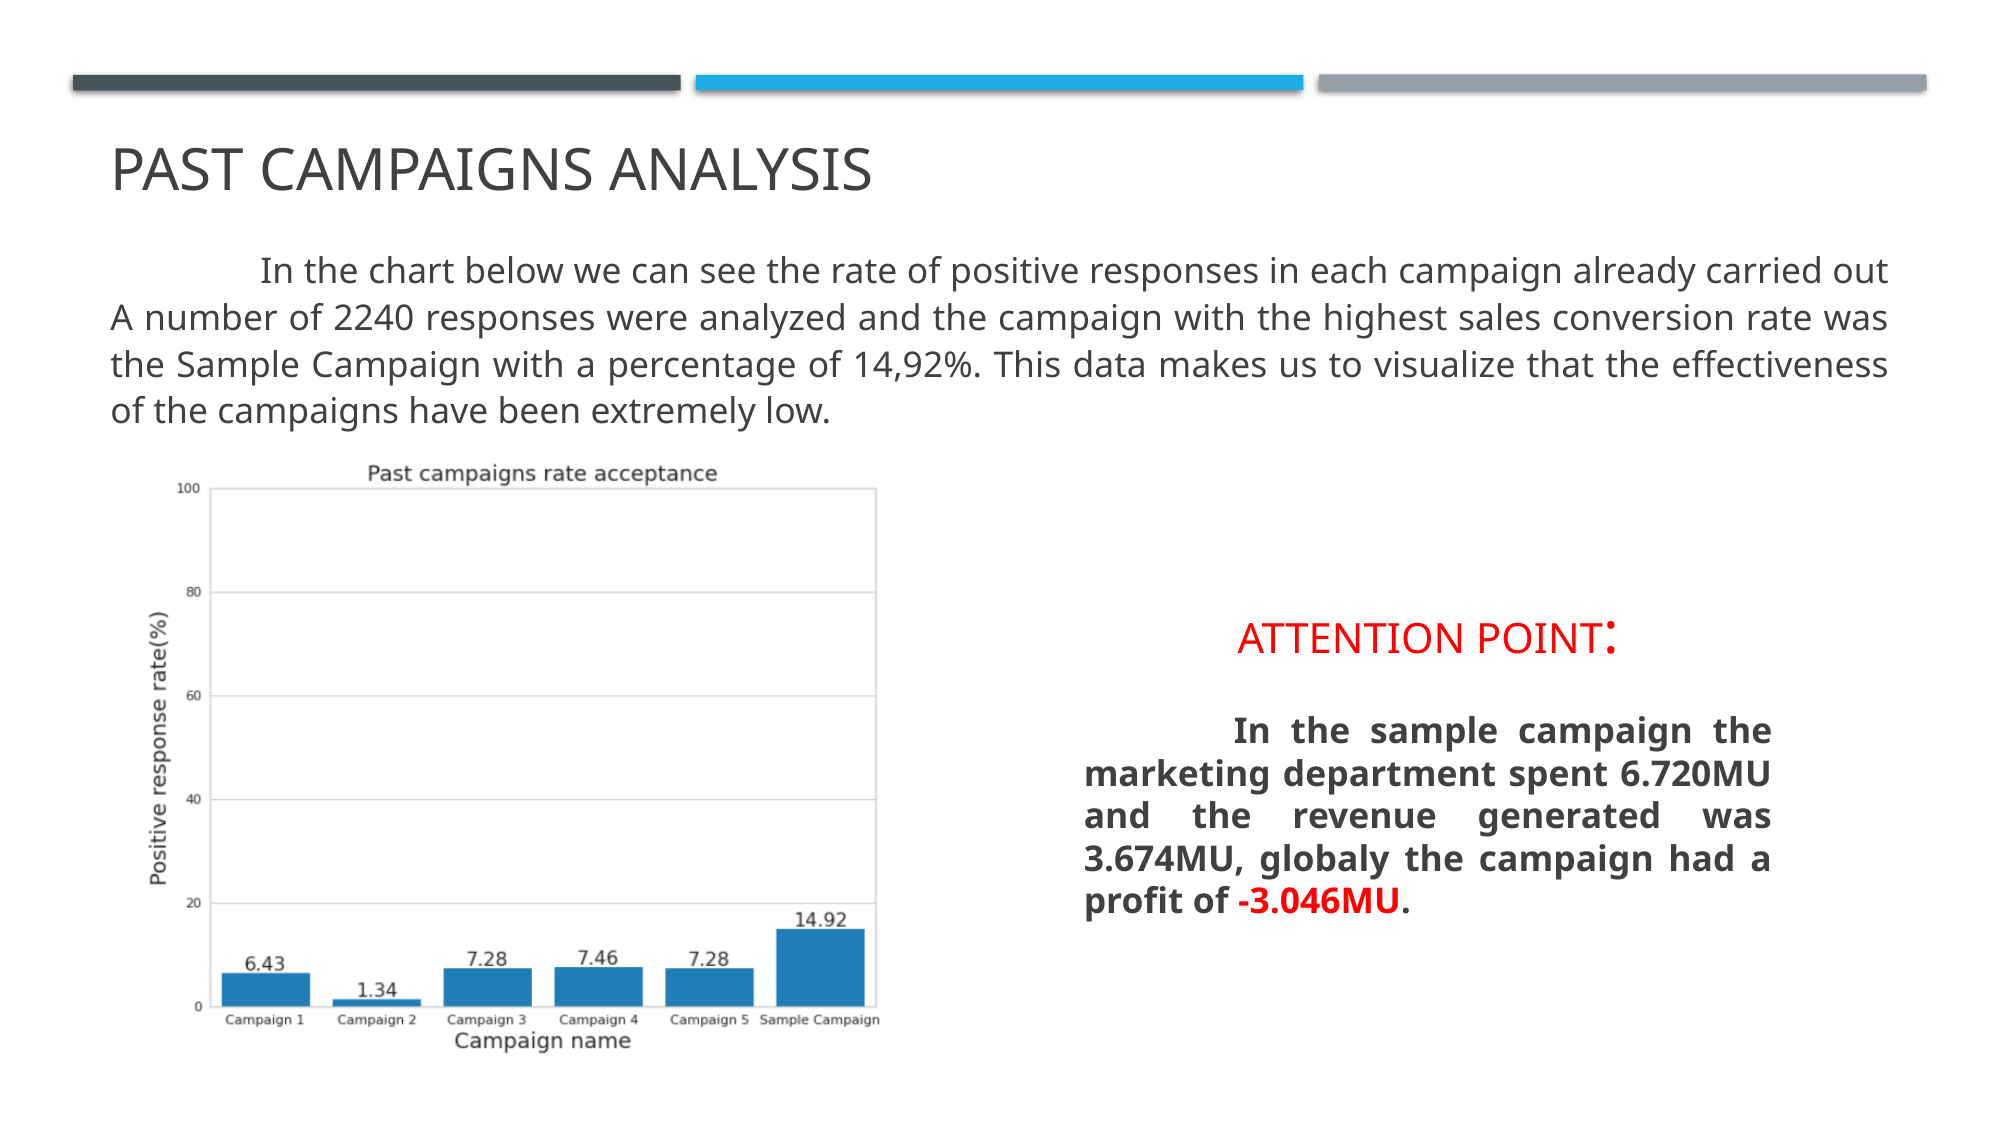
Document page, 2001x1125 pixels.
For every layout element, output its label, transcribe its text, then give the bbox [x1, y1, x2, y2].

text_box ATTENTION POINT: In the sample campaign the marketing department spent 6.720MU and the revenue generated was 3.674MU, globaly the campaign had a profit of -3.046MU. [1069, 588, 1788, 928]
picture [143, 456, 895, 1059]
list In the chart below we can see the rate of positive responses in each campaign already carried out A number of 2240 responses were analyzed and the campaign with the highest sales conversion rate was the Sample Campaign with a percentage of 14,92%. This data makes us to visualize that the effectiveness of the campaigns have been extremely low. [95, 236, 1905, 981]
title PAST Campaigns ANALYSIS [95, 115, 1905, 210]
